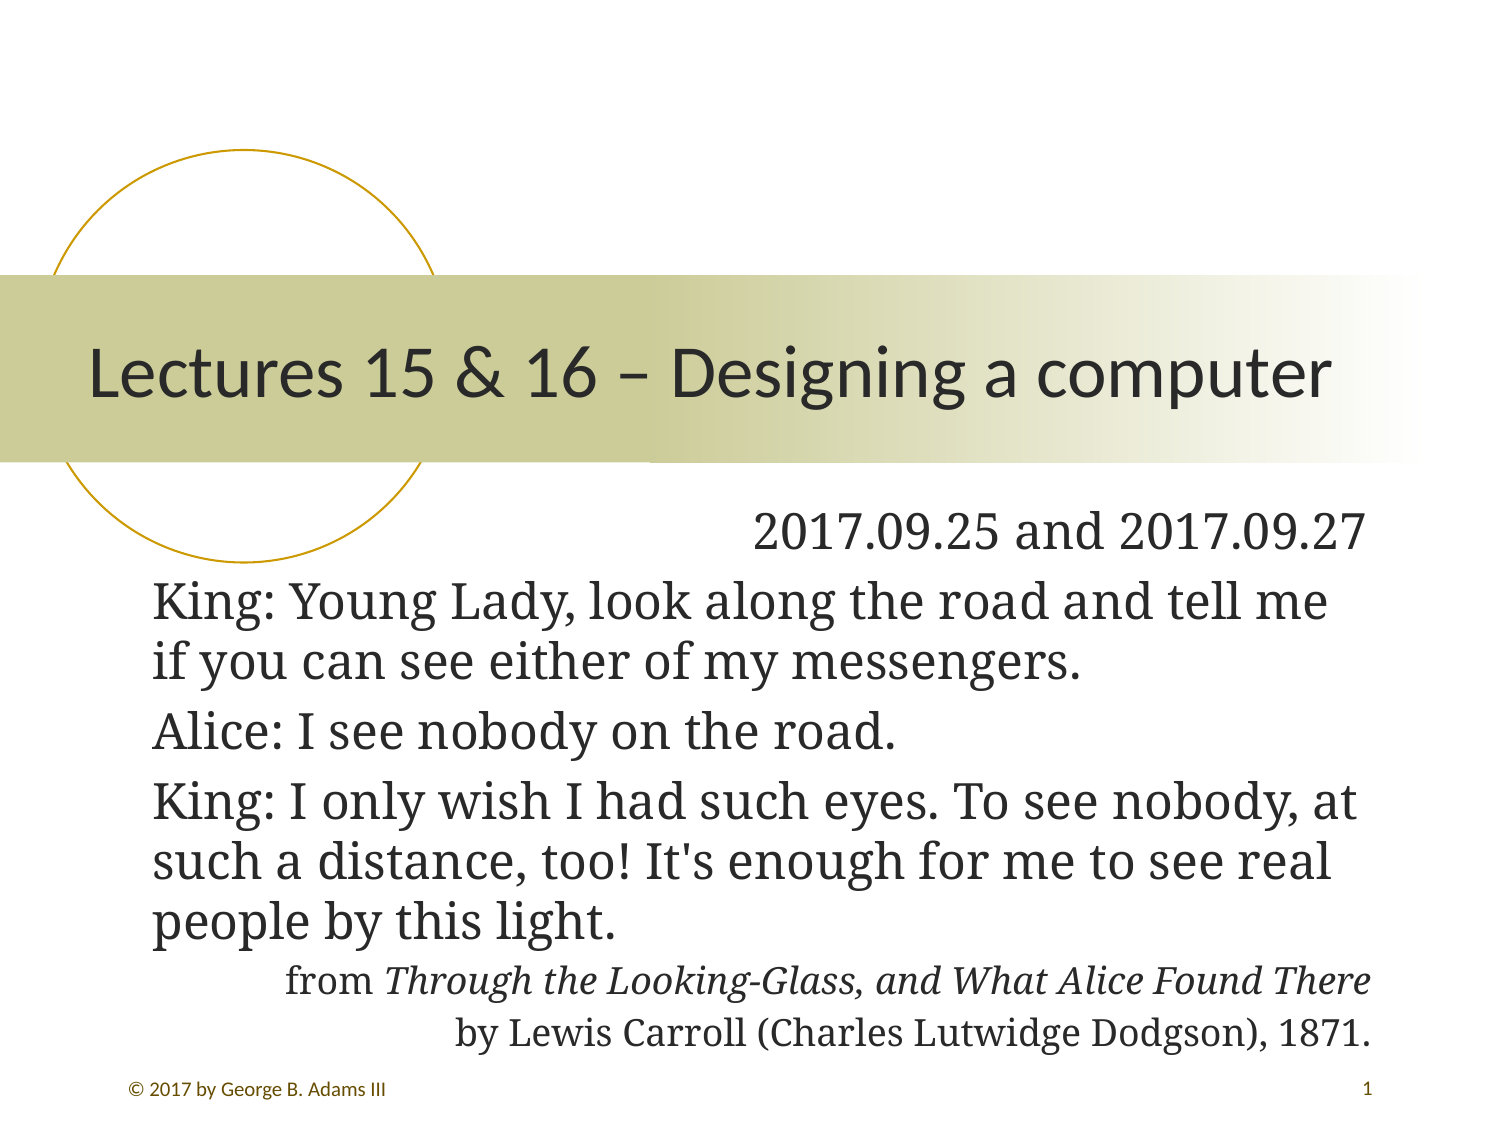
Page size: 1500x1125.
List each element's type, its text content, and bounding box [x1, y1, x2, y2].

subtitle 2017.09.25 and 2017.09.27 King: Young Lady, look along the road and tell me if you can see either of my messengers. Alice: I see nobody on the road. King: I only wish I had such eyes. To see nobody, at such a distance, too! It's enough for me to see real people by this light. from Through the Looking-Glass, and What Alice Found There by Lewis Carroll (Charles Lutwidge Dodgson), 1871. [137, 503, 1388, 948]
slide_number 1 [1074, 1067, 1388, 1100]
slide_number © 2017 by George B. Adams III [112, 1068, 436, 1100]
title Lectures 15 & 16 – Designing a computer [73, 236, 1436, 500]
